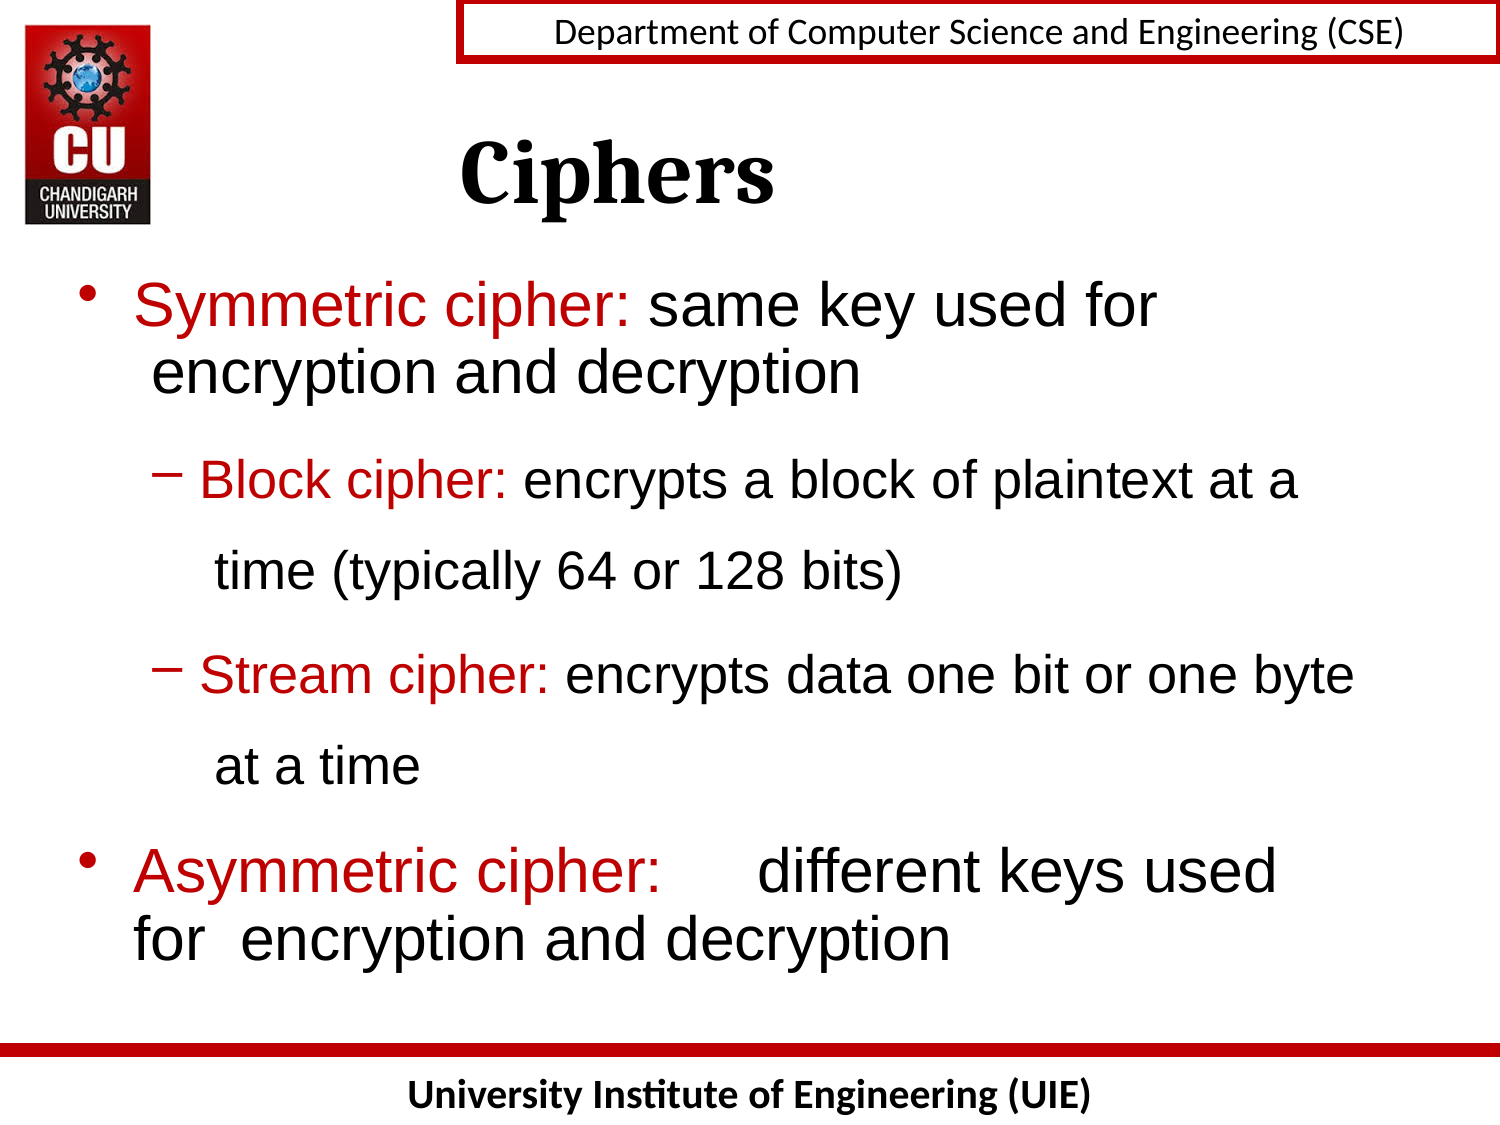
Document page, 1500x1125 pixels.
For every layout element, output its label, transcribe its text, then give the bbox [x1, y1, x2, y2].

title Ciphers [332, 71, 903, 260]
text_box Symmetric cipher: same key used for encryption and decryption Block cipher: encrypts a block of plaintext at a time (typically 64 or 128 bits) Stream cipher: encrypts data one bit or one byte at a time Asymmetric cipher: different keys used for encryption and decryption [75, 260, 1360, 973]
picture [24, 24, 151, 225]
